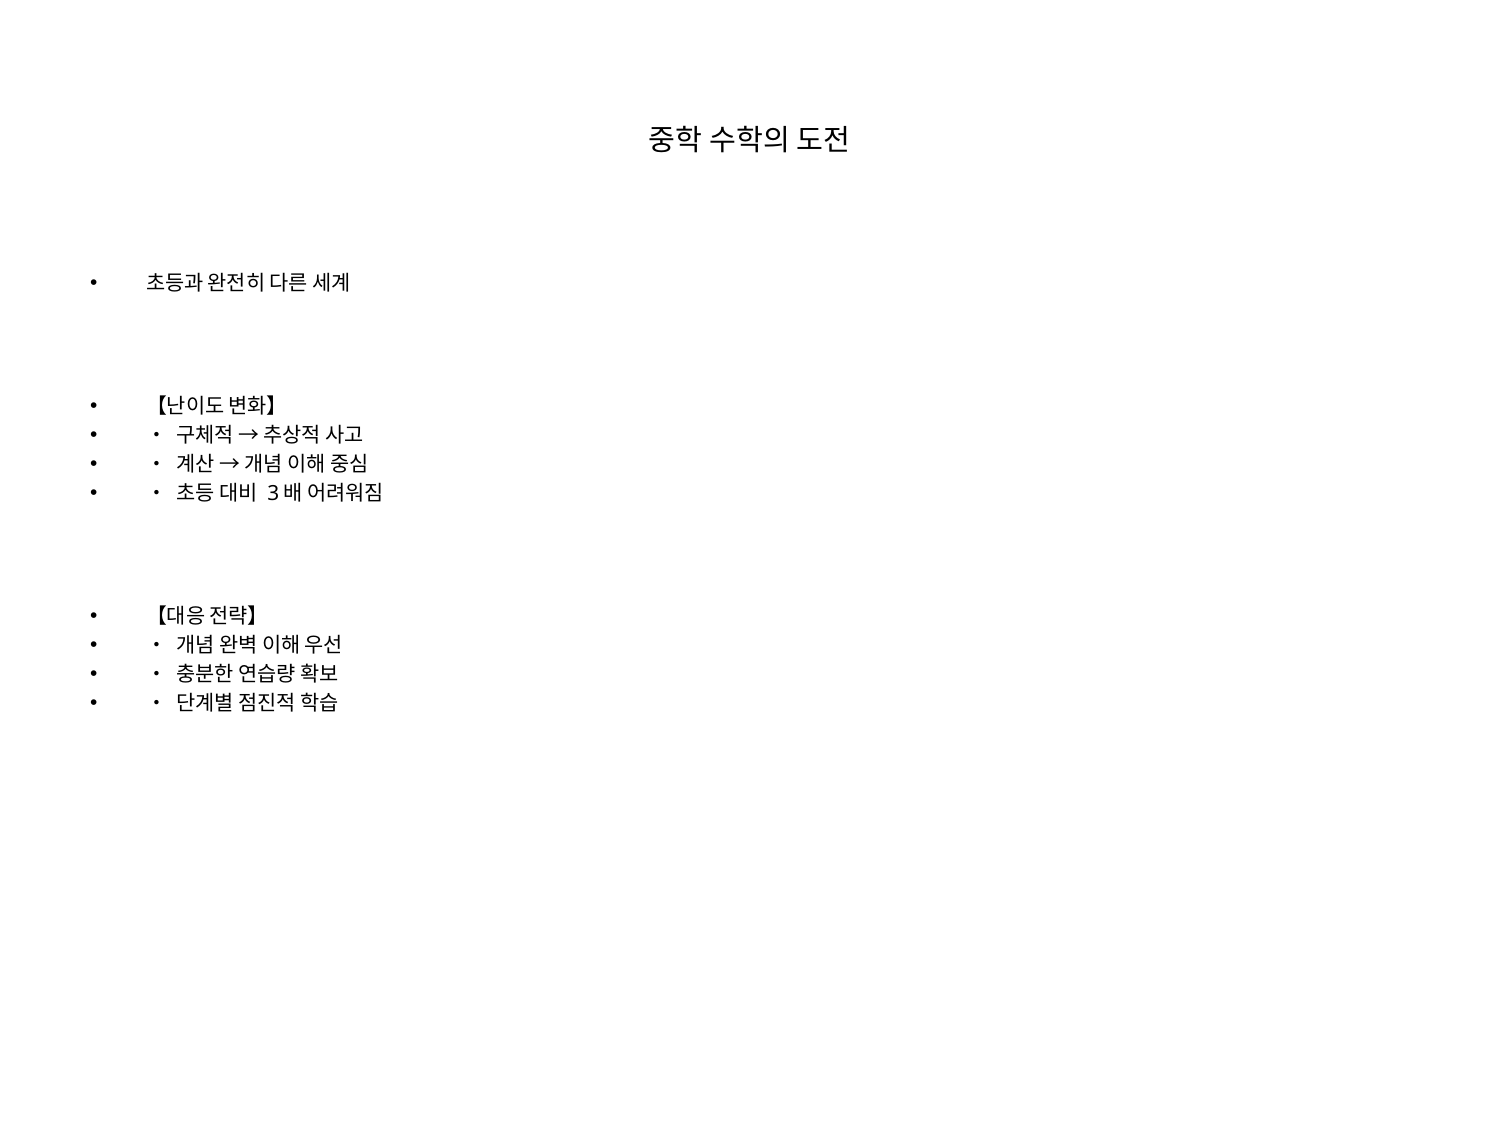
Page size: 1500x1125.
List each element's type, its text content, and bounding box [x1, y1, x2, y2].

title 중학 수학의 도전 [75, 45, 1425, 233]
list 초등과 완전히 다른 세계 【난이도 변화】 • 구체적 → 추상적 사고 • 계산 → 개념 이해 중심 • 초등 대비 3배 어려워짐 【대응 전략】 • 개념 완벽 이해 우선 • 충분한 연습량 확보 • 단계별 점진적 학습 [75, 262, 1425, 1005]
